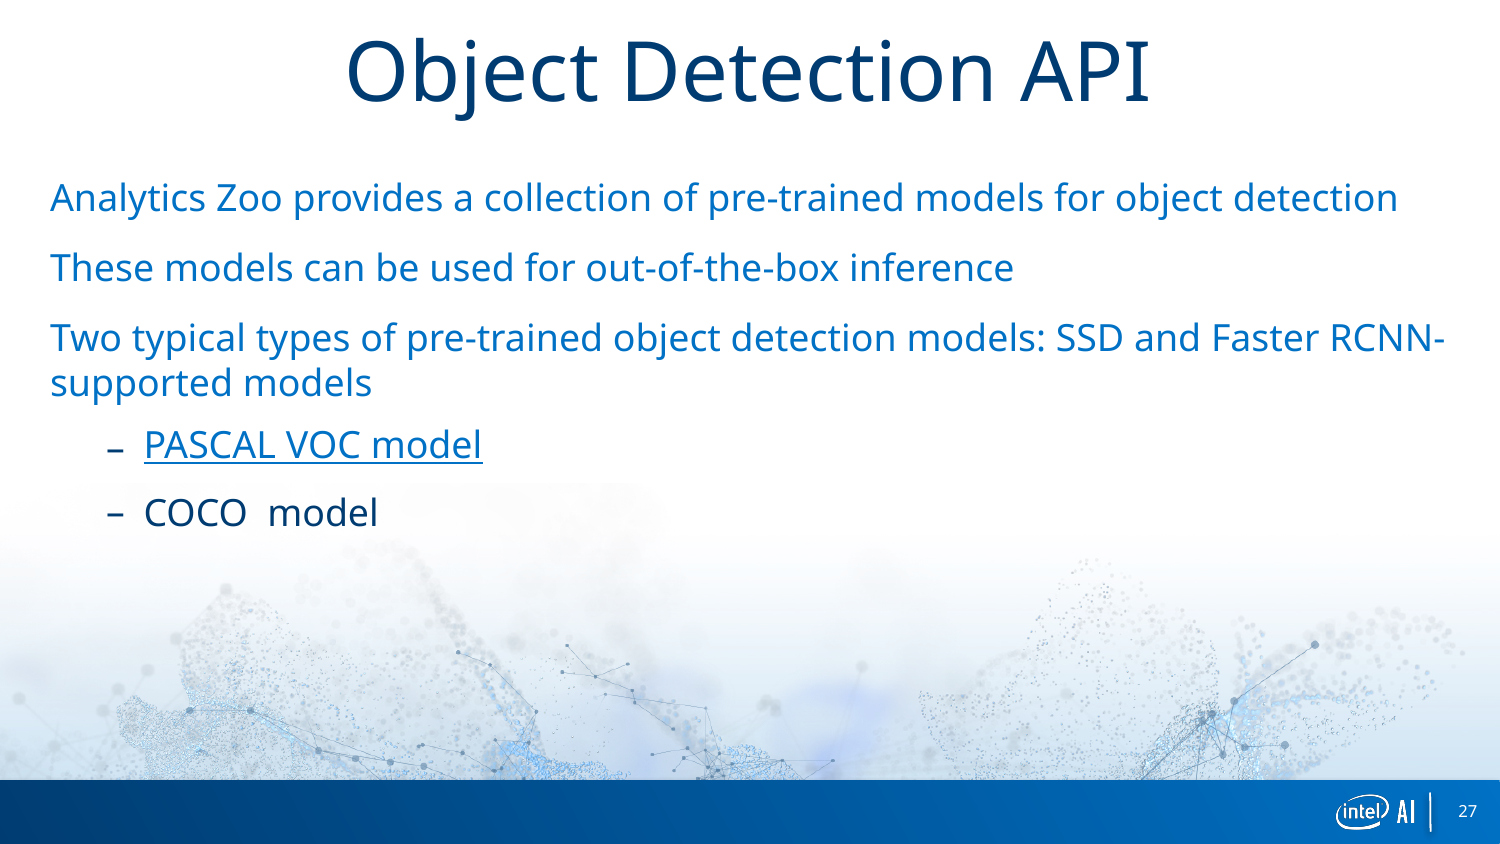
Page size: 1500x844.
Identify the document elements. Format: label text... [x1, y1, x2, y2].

list Analytics Zoo provides a collection of pre-trained models for object detection These models can be used for out-of-the-box inference Two typical types of pre-trained object detection models: SSD and Faster RCNN-supported models PASCAL VOC model COCO model [50, 174, 1447, 760]
picture [1335, 794, 1415, 830]
title Object Detection API [50, 24, 1447, 131]
